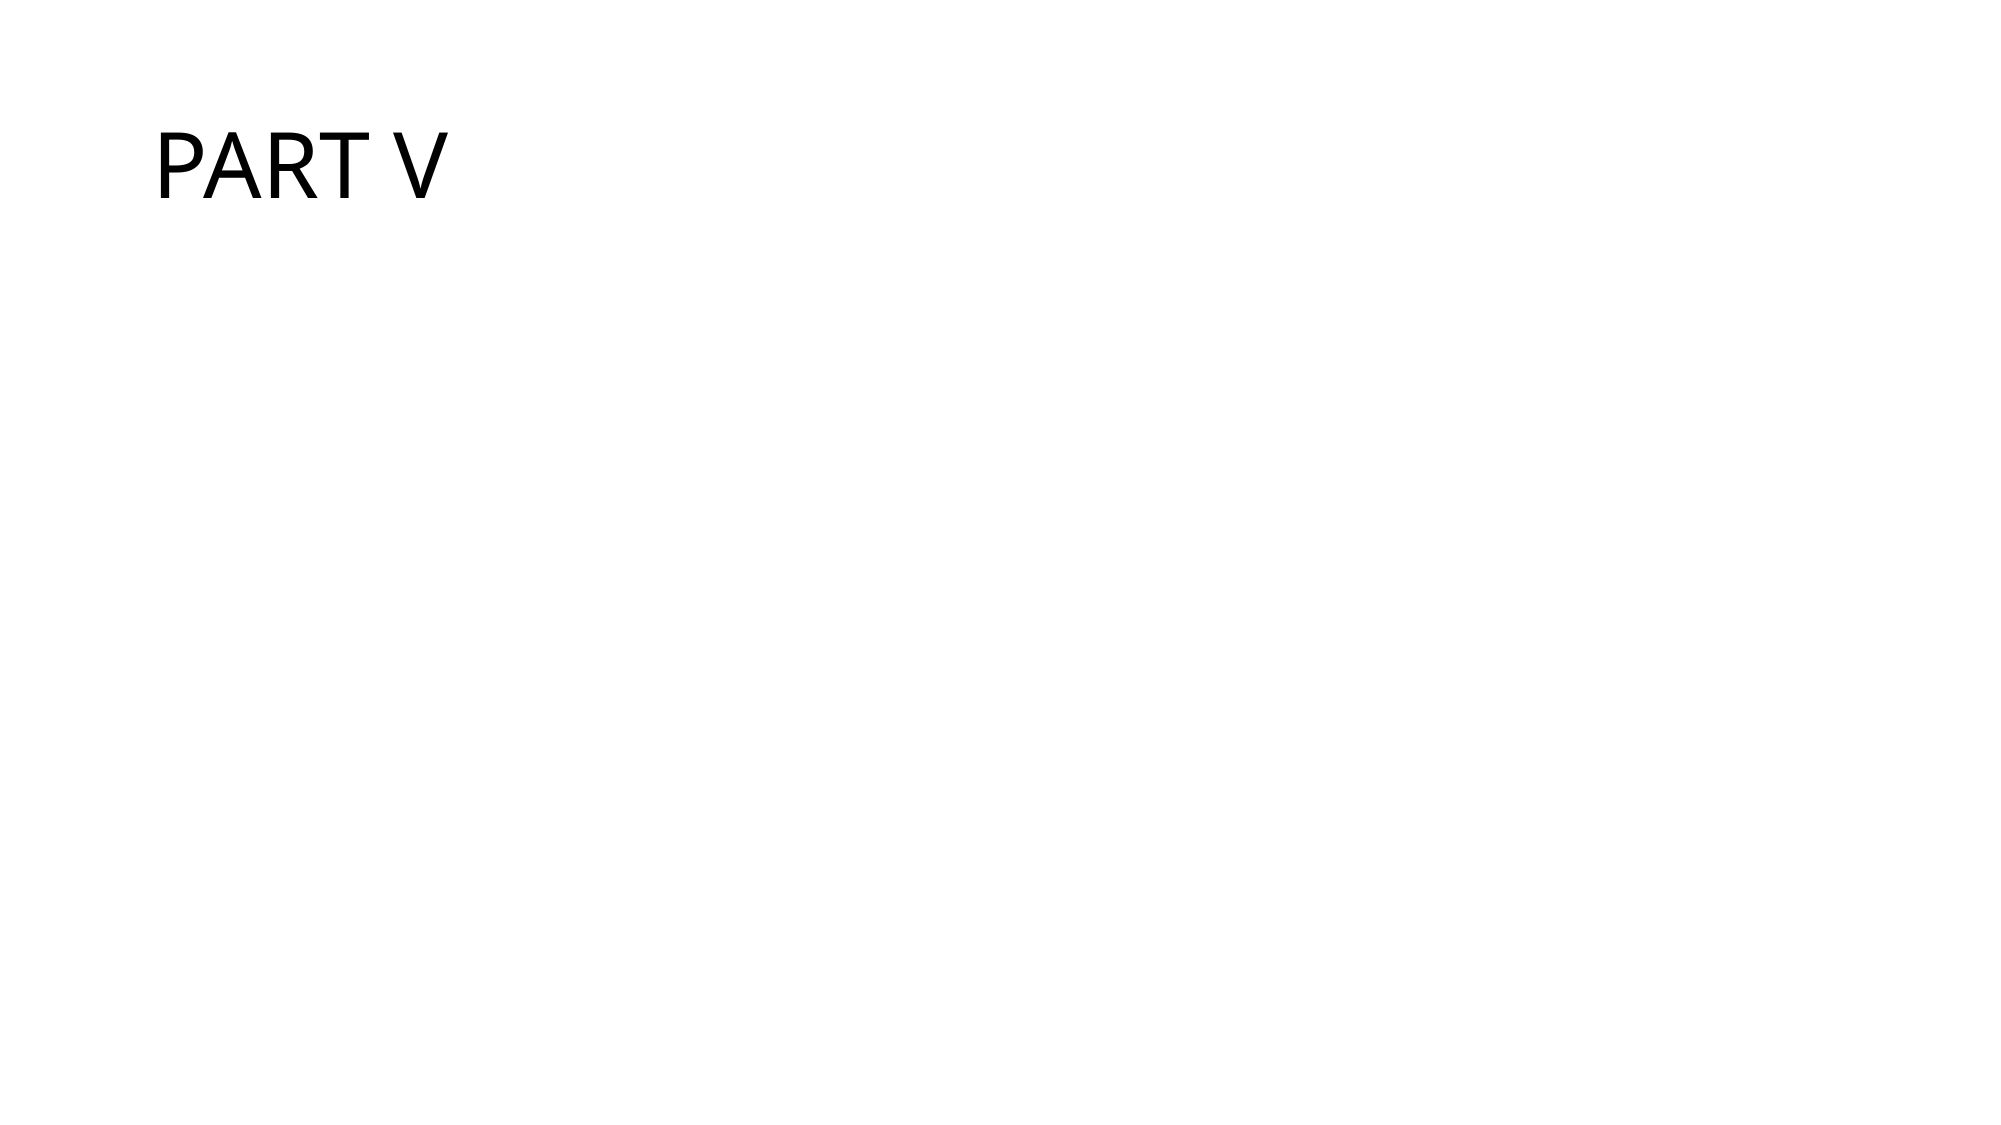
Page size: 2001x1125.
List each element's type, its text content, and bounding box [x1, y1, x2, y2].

title PART V [137, 59, 1863, 278]
